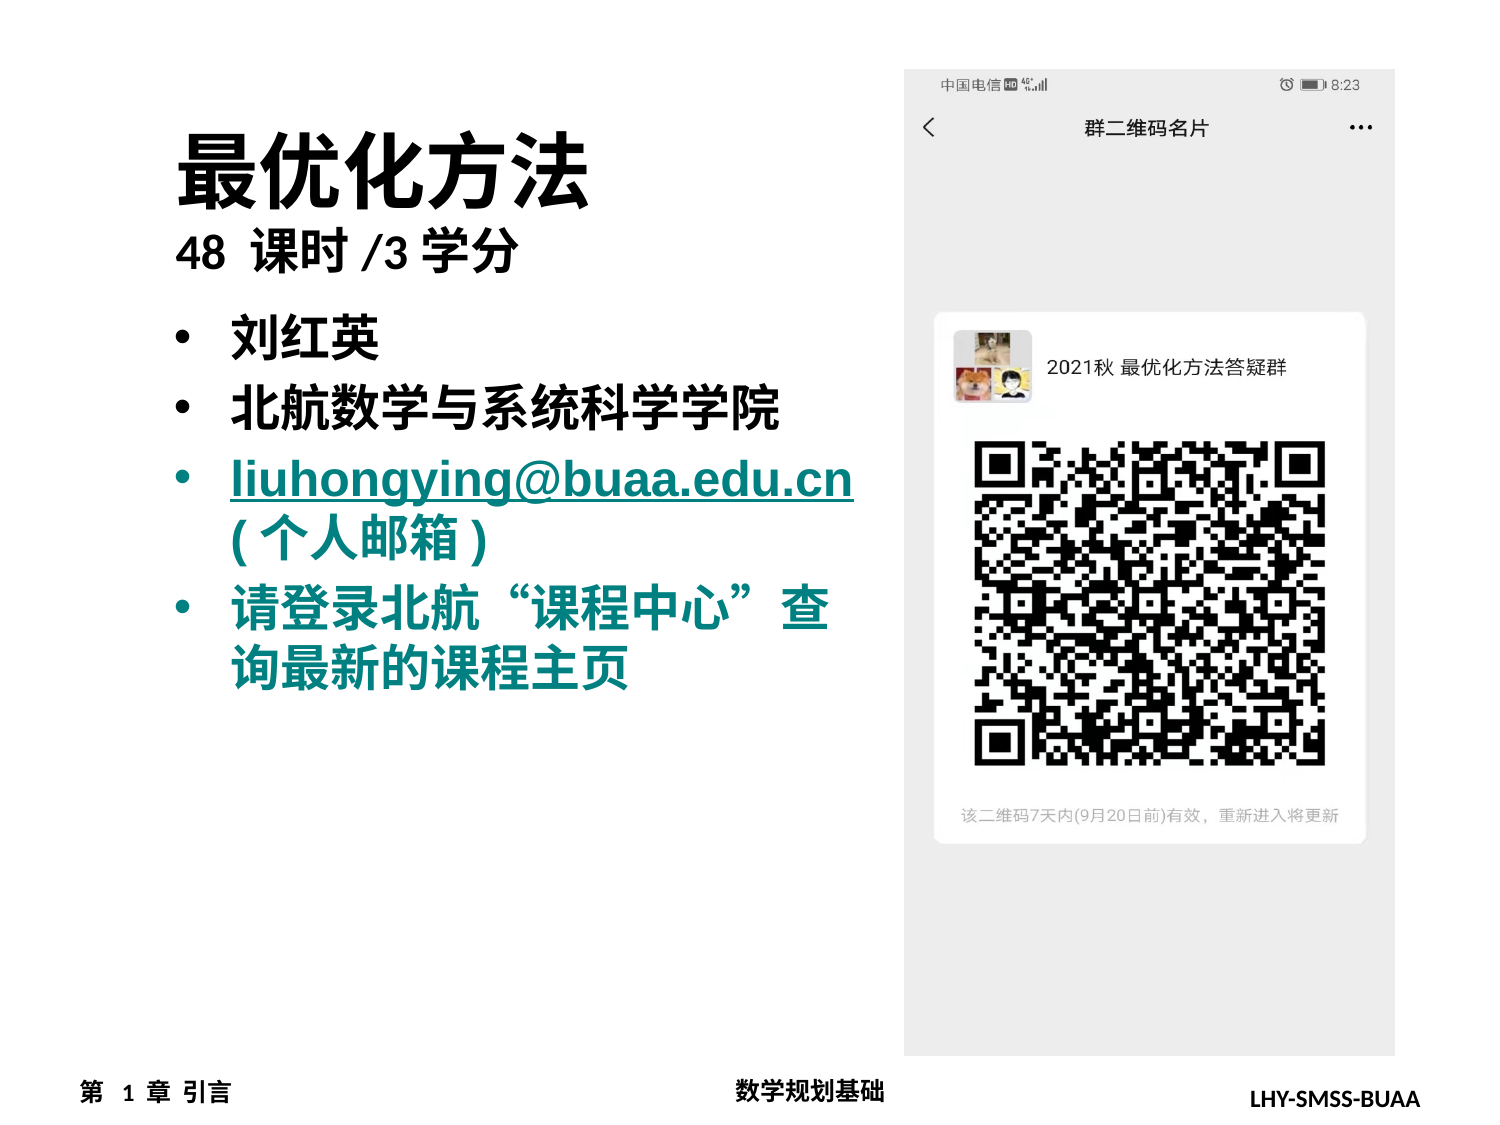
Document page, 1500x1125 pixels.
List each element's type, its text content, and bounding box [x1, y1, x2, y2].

text_box 刘红英 北航数学与系统科学学院 liuhongying@buaa.edu.cn(个人邮箱) 请登录北航“课程中心”查询最新的课程主页 [159, 298, 885, 587]
picture [904, 69, 1396, 1056]
text_box 最优化方法 48 课时/3学分 [160, 78, 899, 320]
